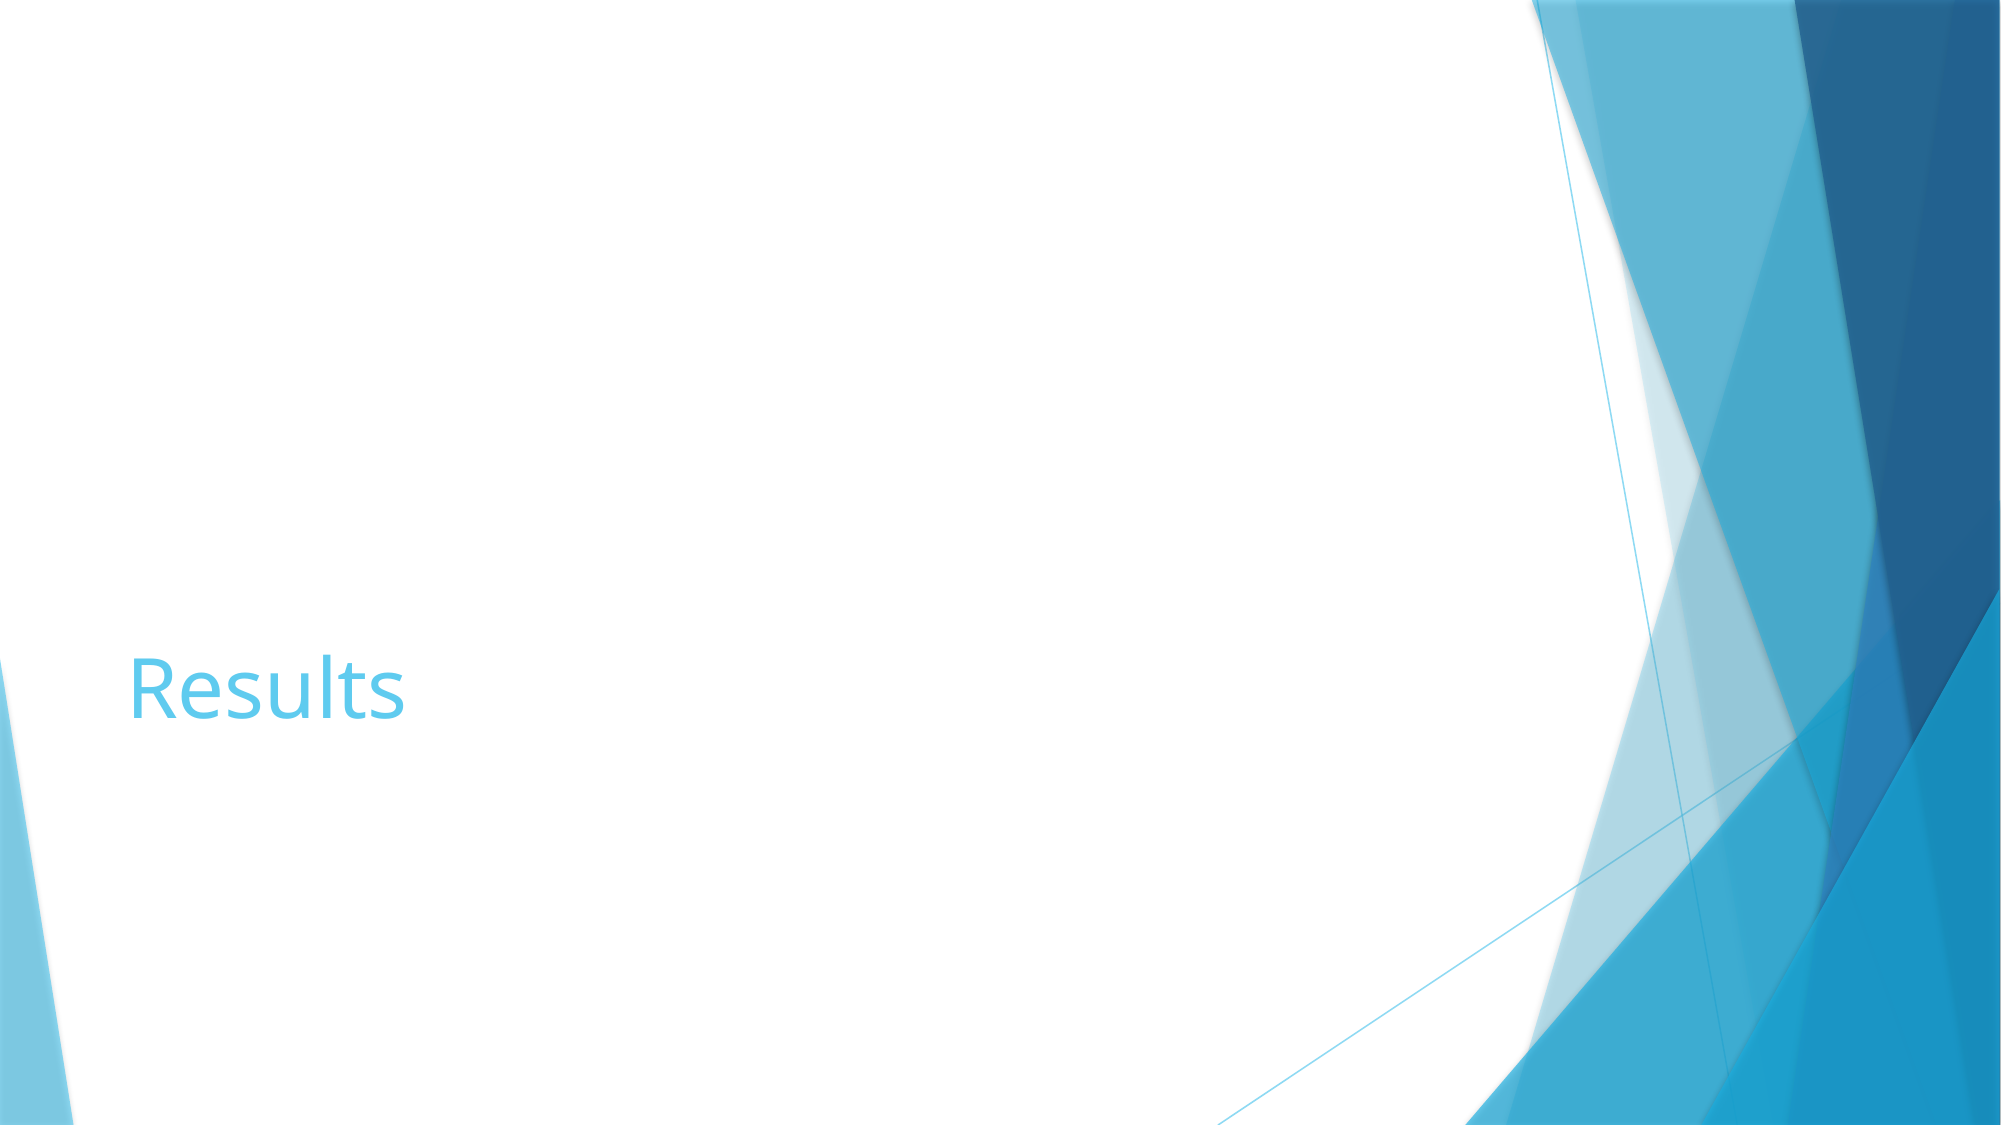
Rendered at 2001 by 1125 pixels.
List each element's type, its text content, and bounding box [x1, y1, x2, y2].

title Results [111, 443, 1522, 743]
